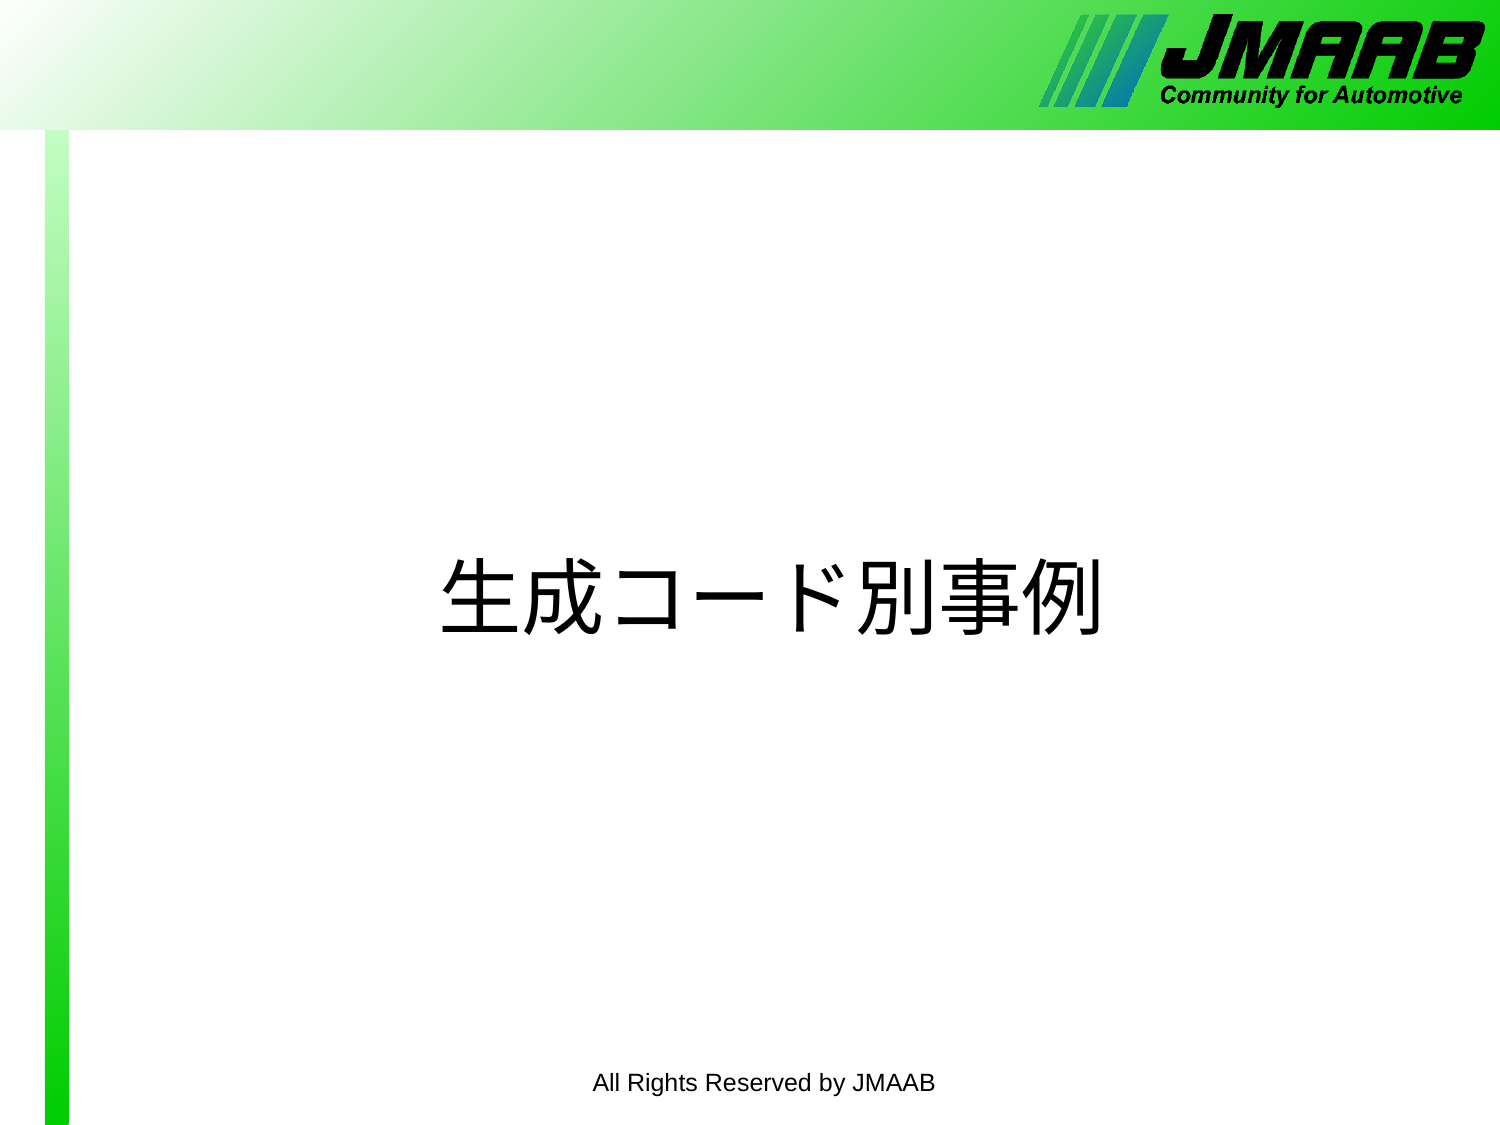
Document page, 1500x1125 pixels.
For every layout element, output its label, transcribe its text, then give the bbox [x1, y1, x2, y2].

list 生成コード別事例 [96, 537, 1447, 650]
picture [1036, 11, 1486, 109]
